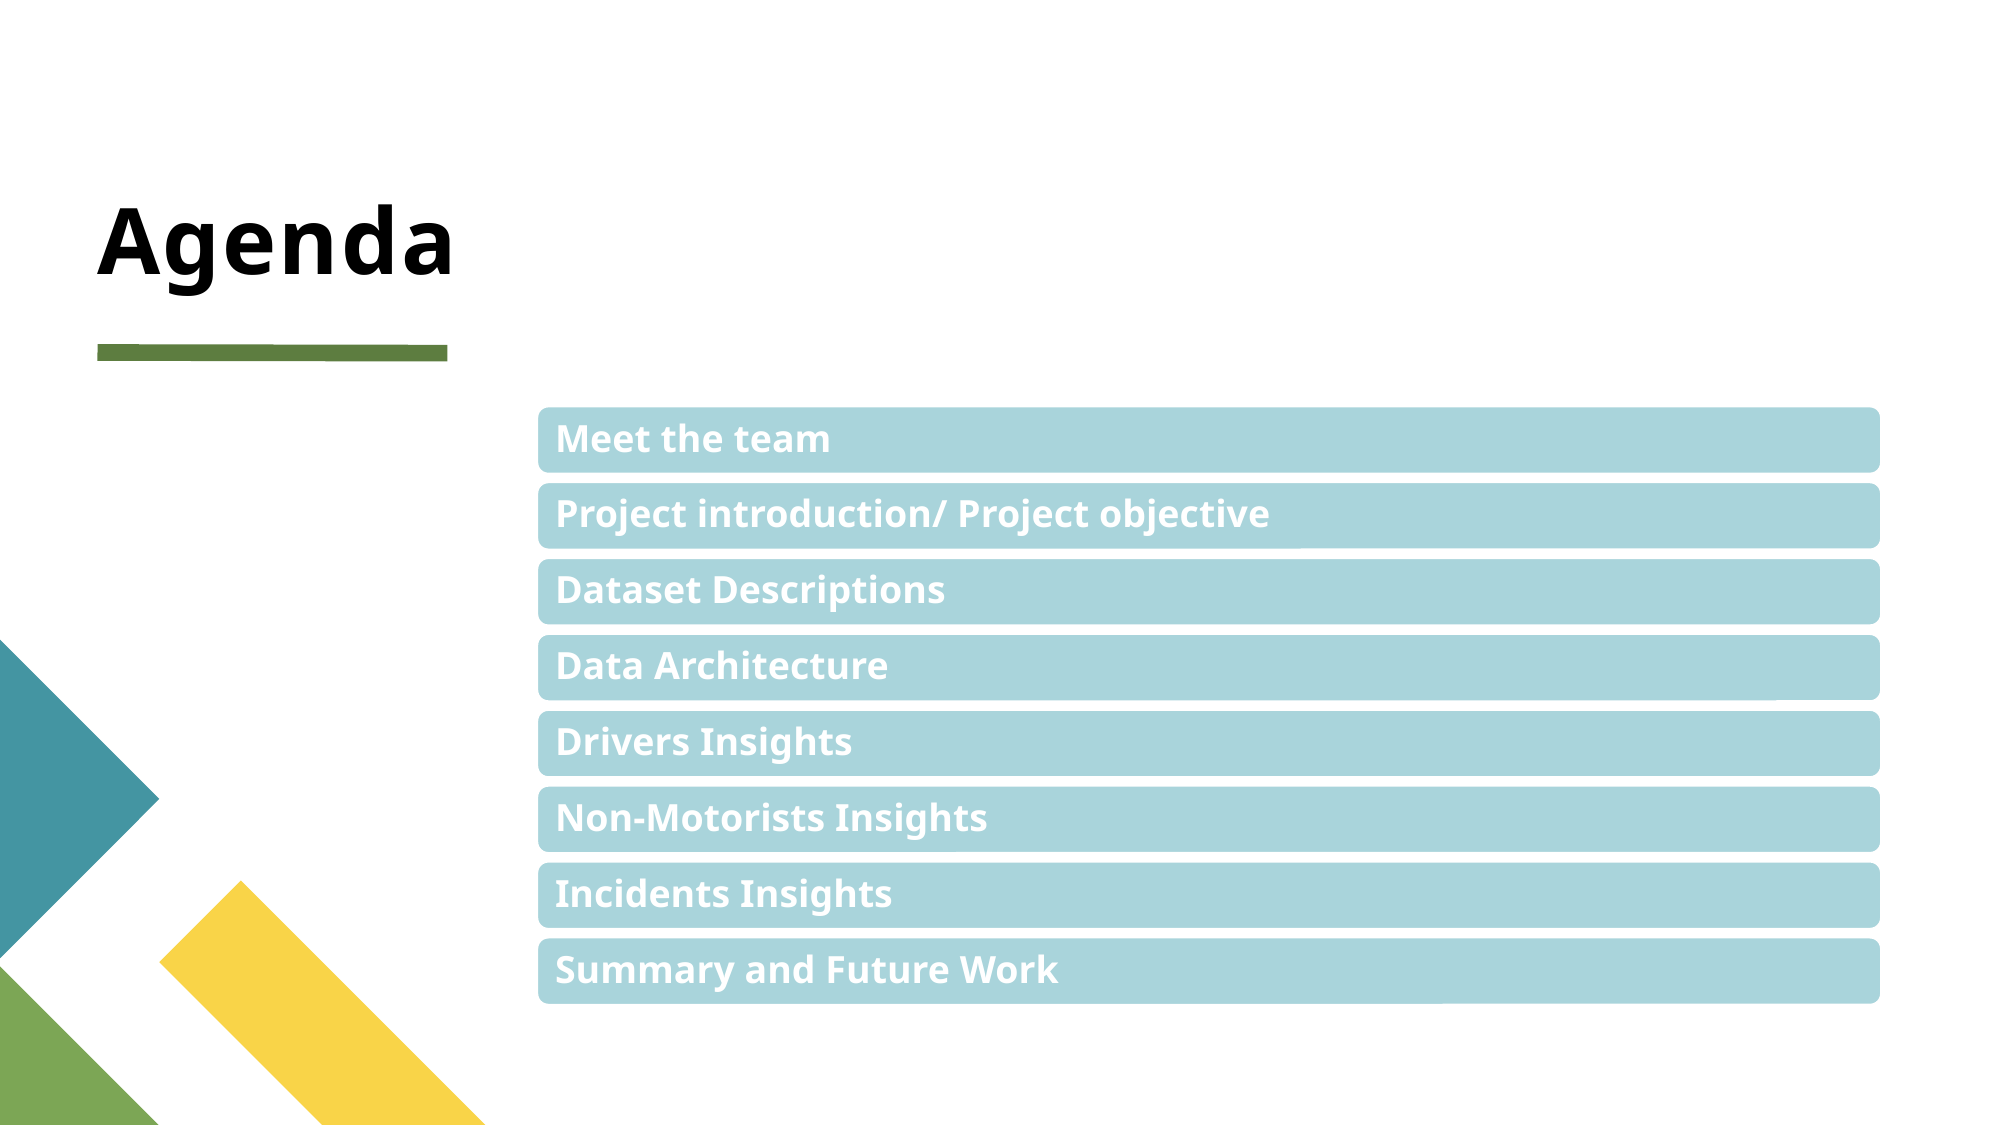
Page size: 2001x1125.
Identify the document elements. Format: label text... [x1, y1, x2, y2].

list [537, 395, 1882, 1016]
title Agenda [97, 16, 1882, 293]
